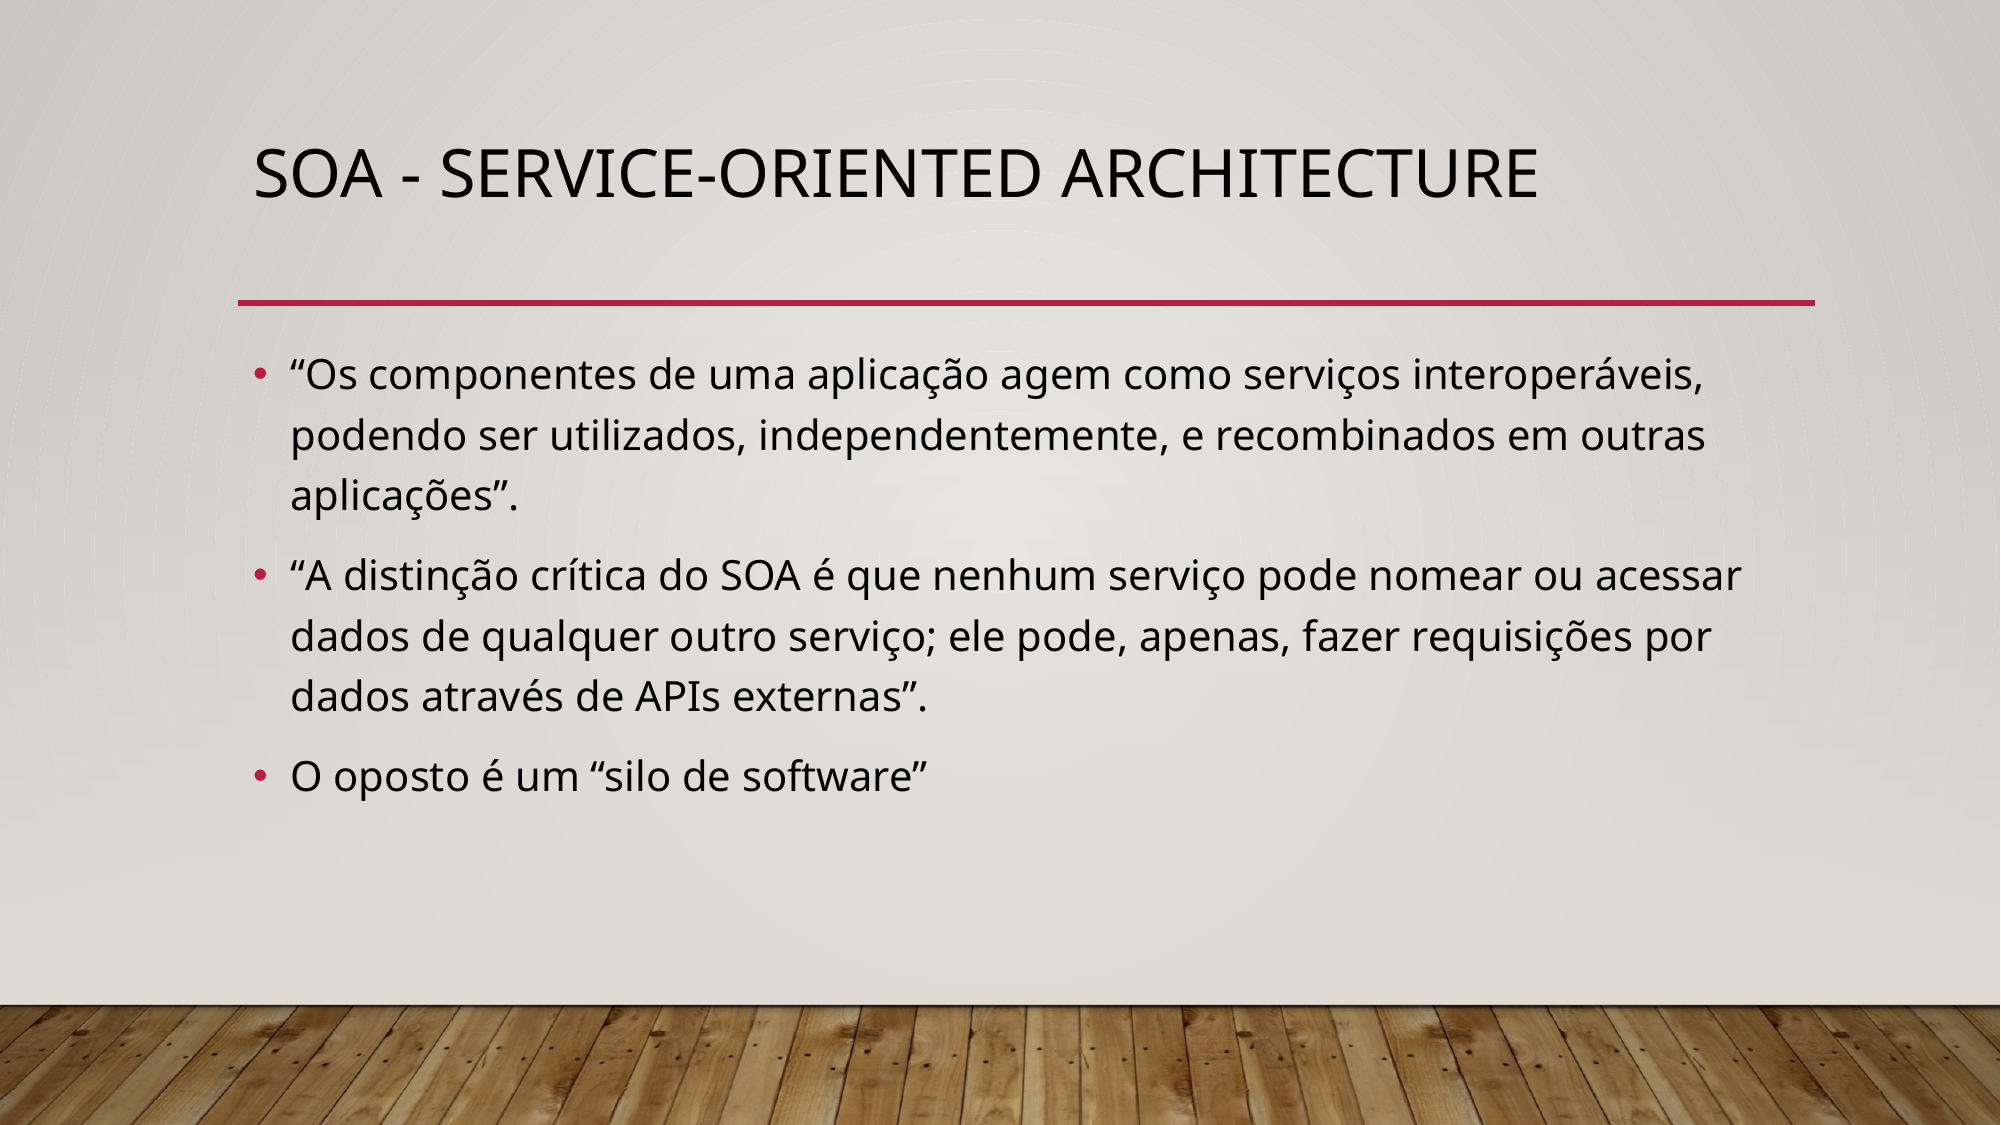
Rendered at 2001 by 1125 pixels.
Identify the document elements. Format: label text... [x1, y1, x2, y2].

picture [0, 1005, 2000, 1125]
list “Os componentes de uma aplicação agem como serviços interoperáveis, podendo ser utilizados, independentemente, e recombinados em outras aplicações”. “A distinção crítica do SOA é que nenhum serviço pode nomear ou acessar dados de qualquer outro serviço; ele pode, apenas, fazer requisições por dados através de APIs externas”. O oposto é um “silo de software” [238, 330, 1814, 897]
title Soa - Service-Oriented Architecture [238, 131, 1814, 305]
